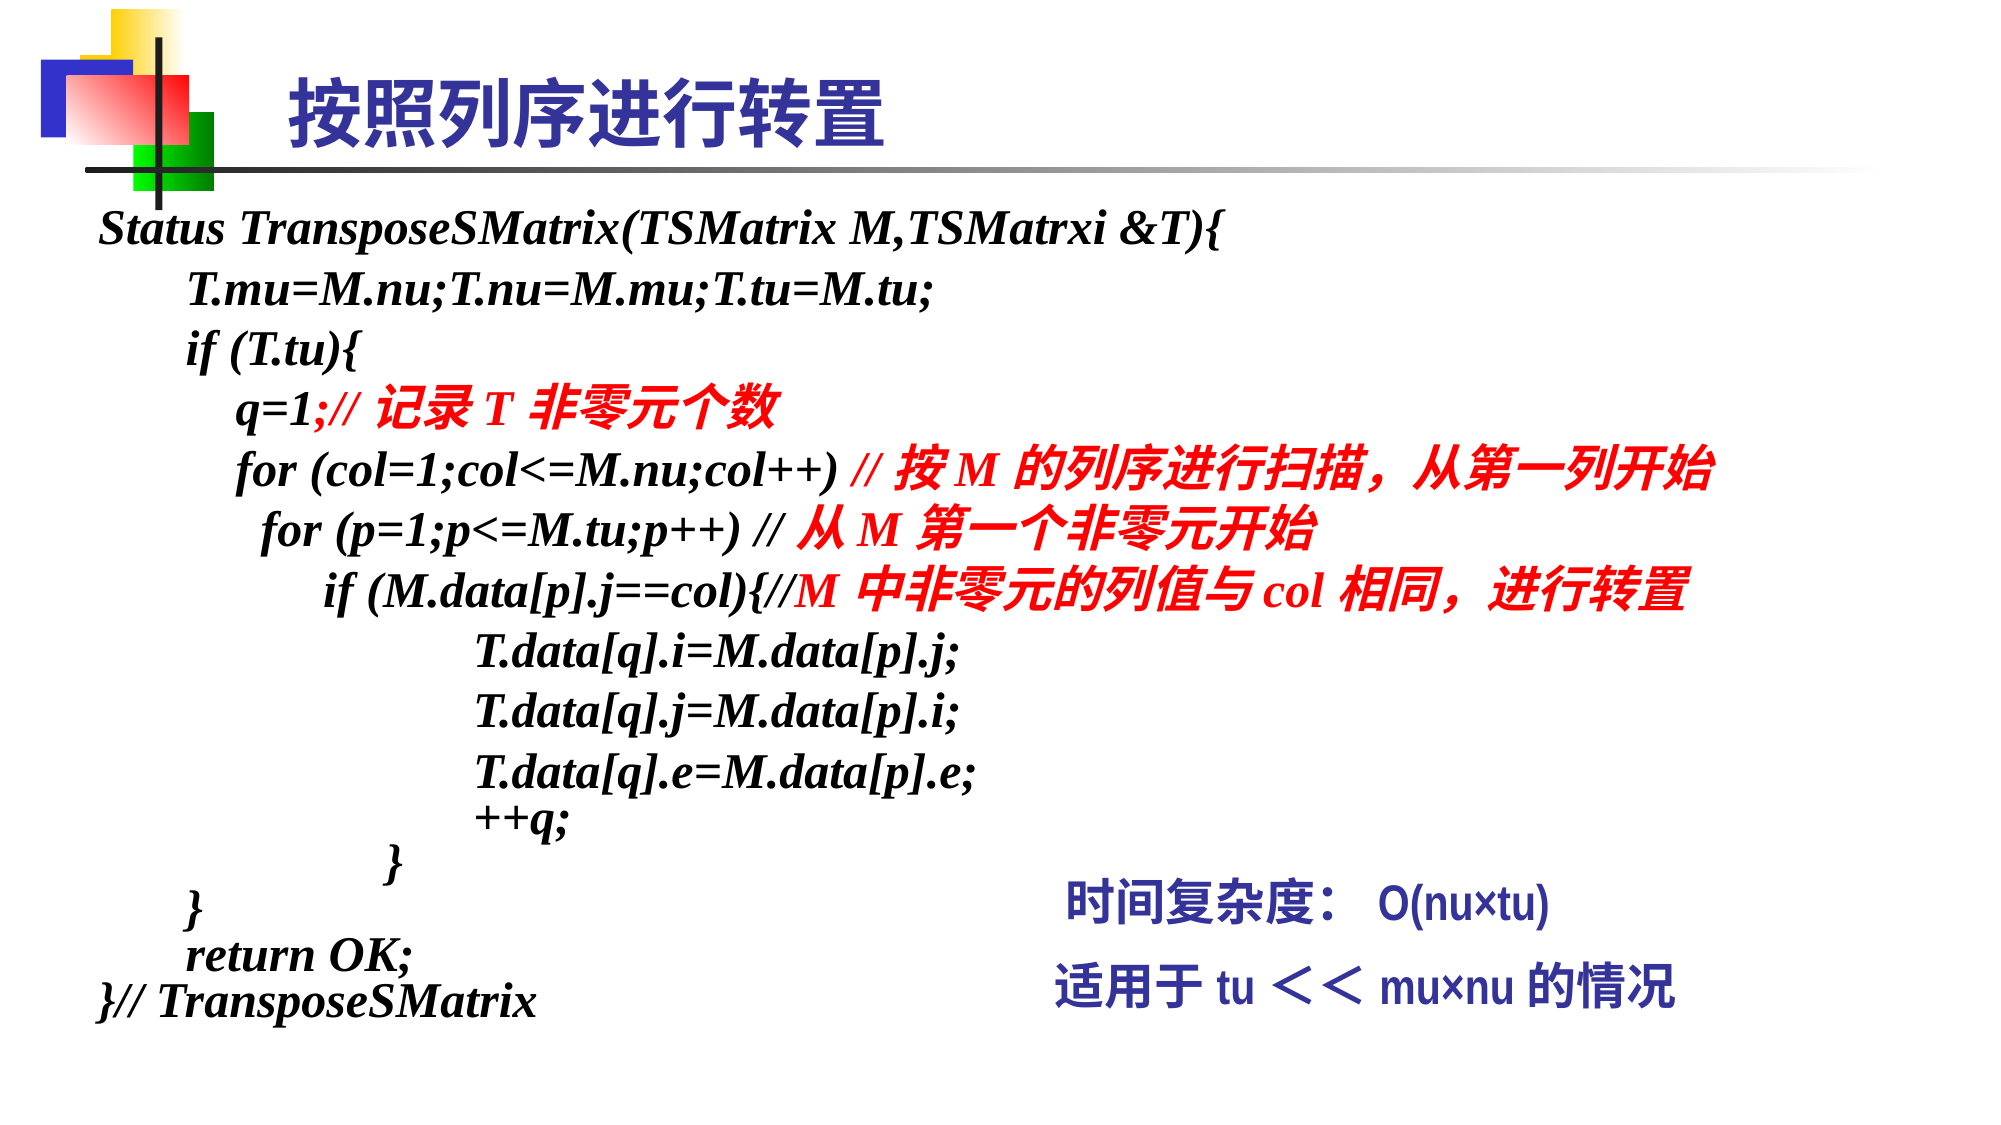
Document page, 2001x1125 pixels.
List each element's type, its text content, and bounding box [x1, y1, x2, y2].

text_box 时间复杂度：O(nu×tu) 适用于tu＜＜mu×nu的情况 [1016, 862, 1950, 1023]
text_box Status TransposeSMatrix(TSMatrix M,TSMatrxi &T){ T.mu=M.nu;T.nu=M.mu;T.tu=M.tu; if (T.tu){ q=1;//记录T非零元个数 for (col=1;col<=M.nu;col++) //按M的列序进行扫描，从第一列开始 for (p=1;p<=M.tu;p++) //从M第一个非零元开始 if (M.data[p].j==col){//M中非零元的列值与col相同，进行转置 T.data[q].i=M.data[p].j; T.data[q].j=M.data[p].i; T.data[q].e=M.data[p].e; ++q; } } return OK; }// TransposeSMatrix [83, 211, 1950, 1035]
text_box 按照列序进行转置 [245, 39, 1950, 165]
